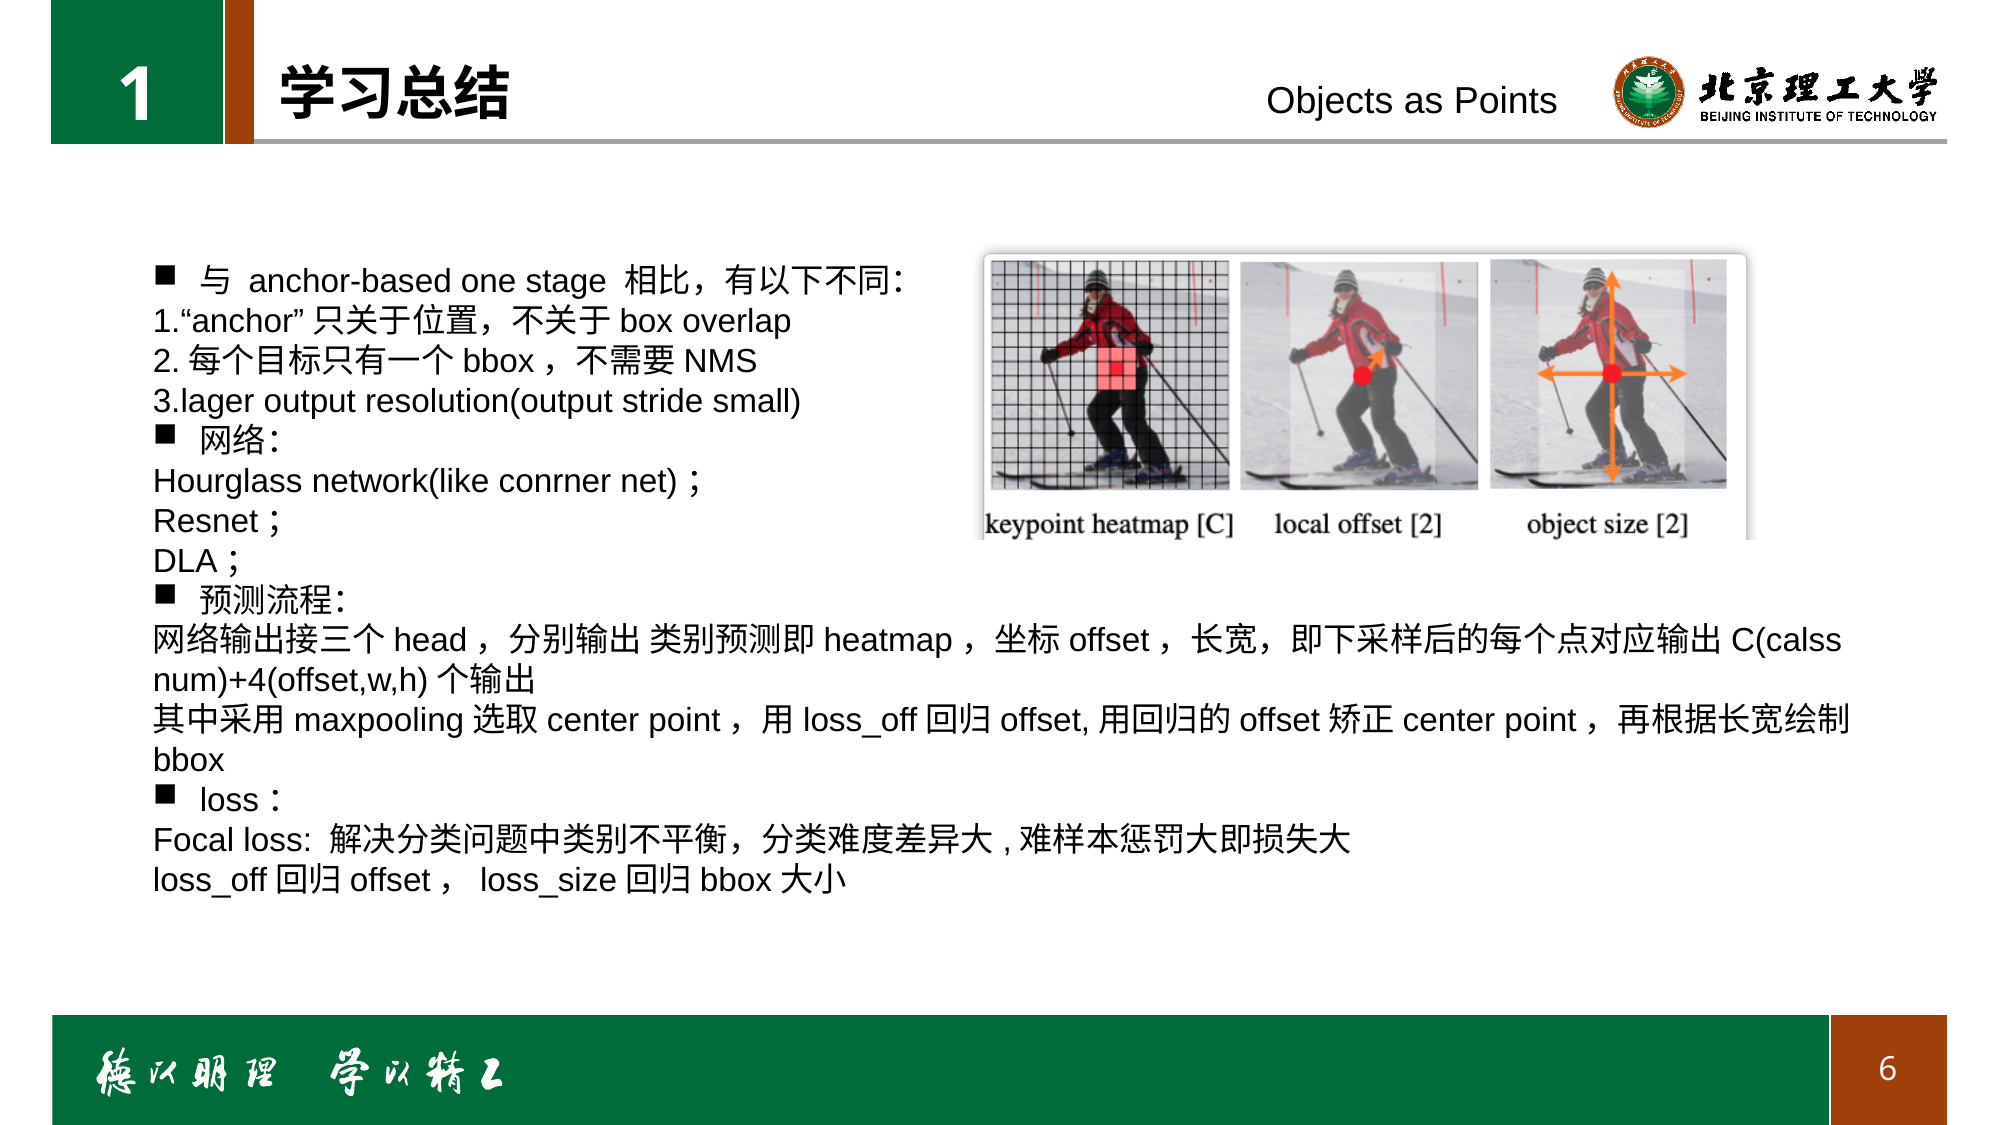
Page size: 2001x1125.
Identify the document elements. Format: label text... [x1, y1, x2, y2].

title 学习总结 [263, 56, 1682, 136]
text_box 与 anchor-based one stage 相比，有以下不同： 1.“anchor”只关于位置，不关于box overlap 2.每个目标只有一个bbox，不需要NMS 3.lager output resolution(output stride small) 网络： Hourglass network(like conrner net)； Resnet； DLA； 预测流程： 网络输出接三个head，分别输出 类别预测即heatmap，坐标offset，长宽，即下采样后的每个点对应输出C(calss num)+4(offset,w,h)个输出 其中采用maxpooling选取center point，用loss_off回归offset,用回归的offset矫正center point，再根据长宽绘制bbox loss： Focal loss: 解决分类问题中类别不平衡，分类难度差异大,难样本惩罚大即损失大 loss_off回归offset，loss_size回归bbox大小 [138, 251, 1927, 906]
picture [972, 242, 1759, 540]
text_box Objects as Points [1251, 68, 1573, 129]
text_box 1 [58, 38, 218, 144]
picture [1682, 56, 1937, 128]
